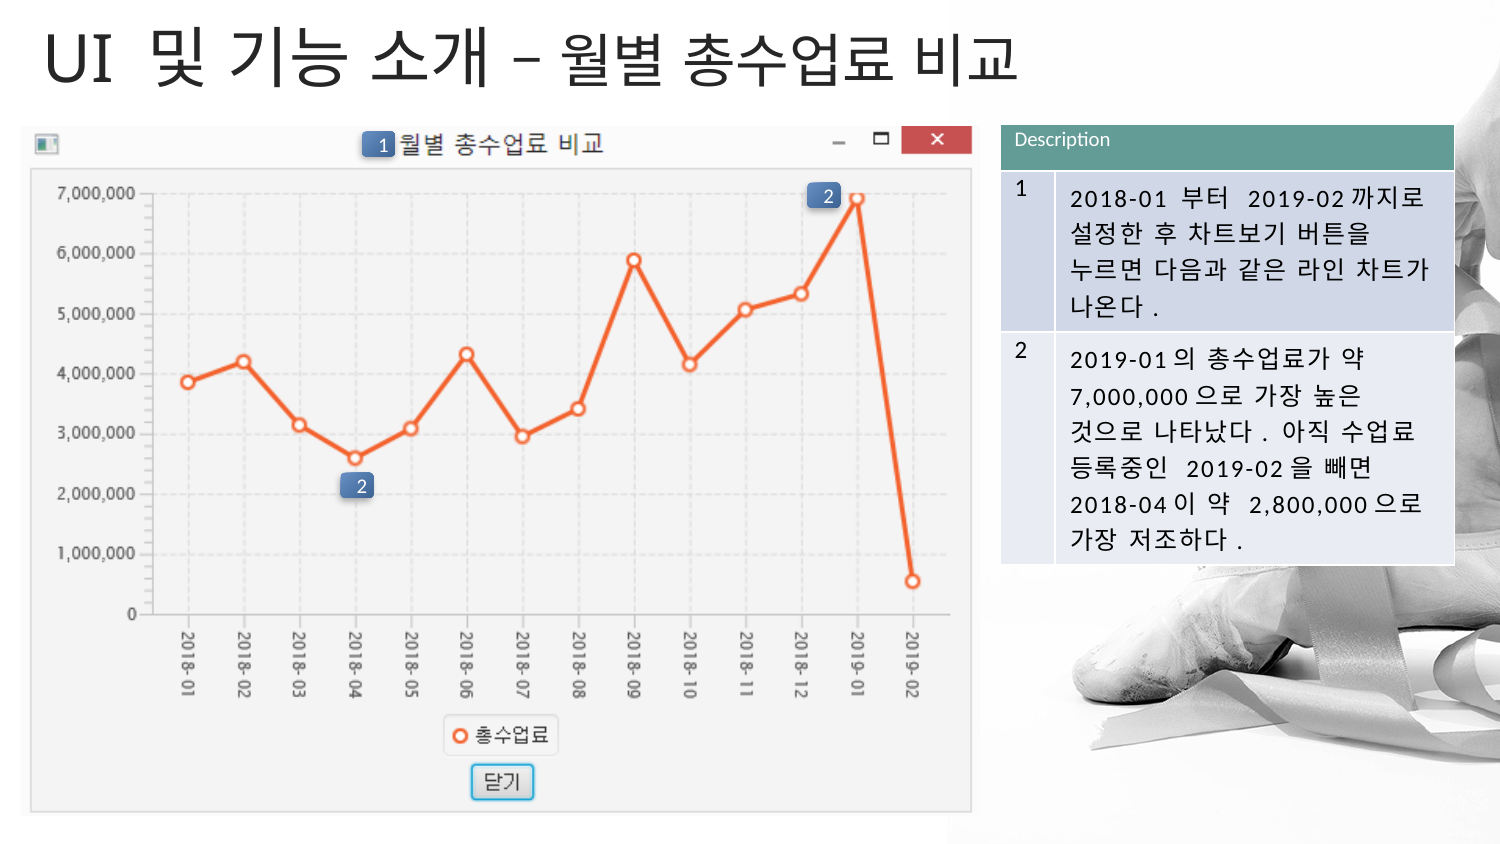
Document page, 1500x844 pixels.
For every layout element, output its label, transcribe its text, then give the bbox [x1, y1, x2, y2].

title UI 및 기능 소개 – 월별 총수업료 비교 [27, 0, 1188, 111]
table_cell 2019-01의 총수업료가 약 7,000,000으로 가장 높은 것으로 나타났다. 아직 수업료 등록중인 2019-02을 빼면 2018-04이 약 2,800,000으로 가장 저조하다. [1056, 333, 1454, 564]
picture [0, 0, 1500, 844]
table_header Description [1001, 125, 1454, 170]
table_cell 1 [1001, 172, 1054, 331]
table_cell 2 [1001, 333, 1054, 564]
table_cell 2018-01 부터 2019-02까지로 설정한 후 차트보기 버튼을 누르면 다음과 같은 라인 차트가 나온다. [1056, 172, 1454, 331]
